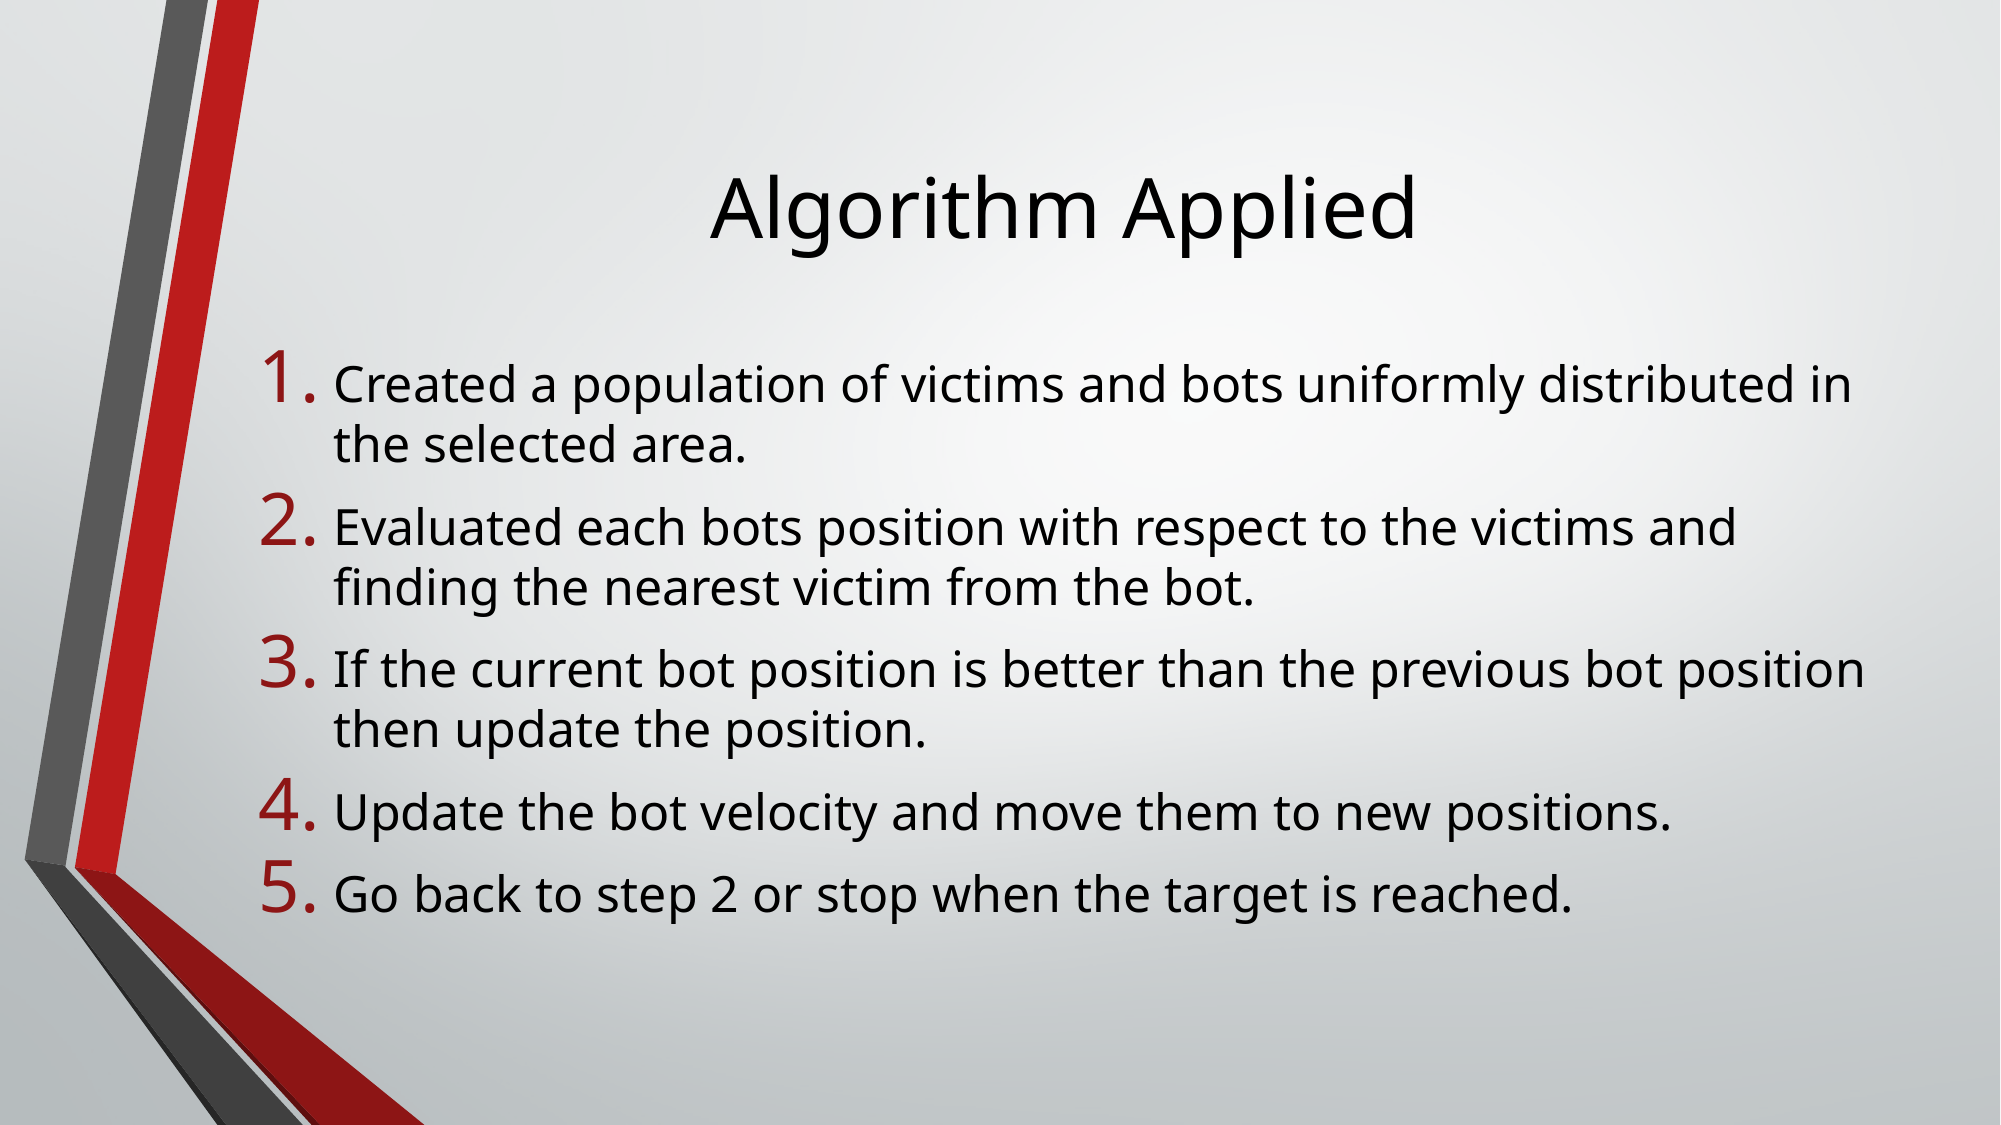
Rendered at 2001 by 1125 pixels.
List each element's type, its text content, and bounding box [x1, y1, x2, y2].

list Created a population of victims and bots uniformly distributed in the selected area. Evaluated each bots position with respect to the victims and finding the nearest victim from the bot. If the current bot position is better than the previous bot position then update the position. Update the bot velocity and move them to new positions. Go back to step 2 or stop when the target is reached. [243, 324, 1887, 950]
title Algorithm Applied [243, 112, 1887, 299]
